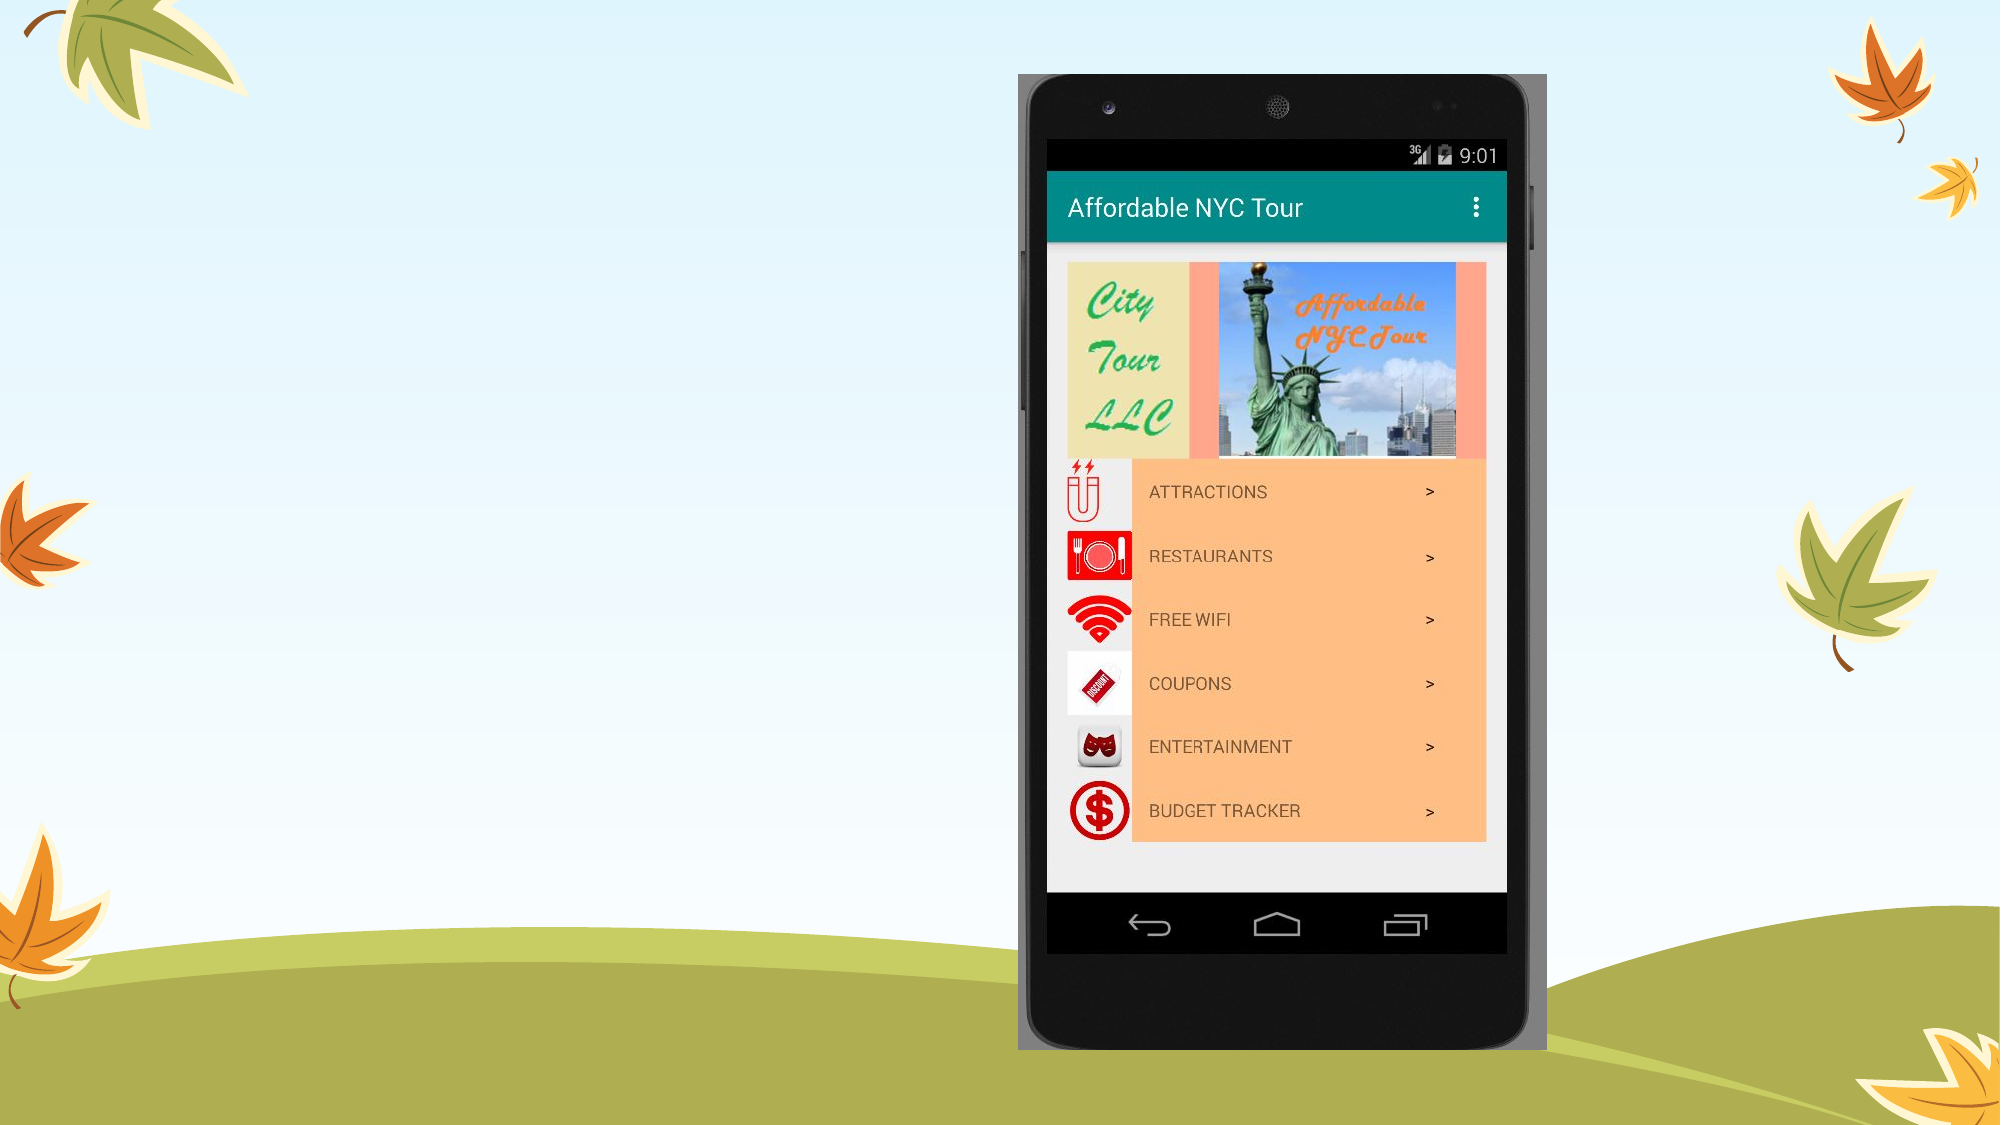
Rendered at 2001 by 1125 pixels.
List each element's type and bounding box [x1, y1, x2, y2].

list [1018, 74, 1547, 1050]
